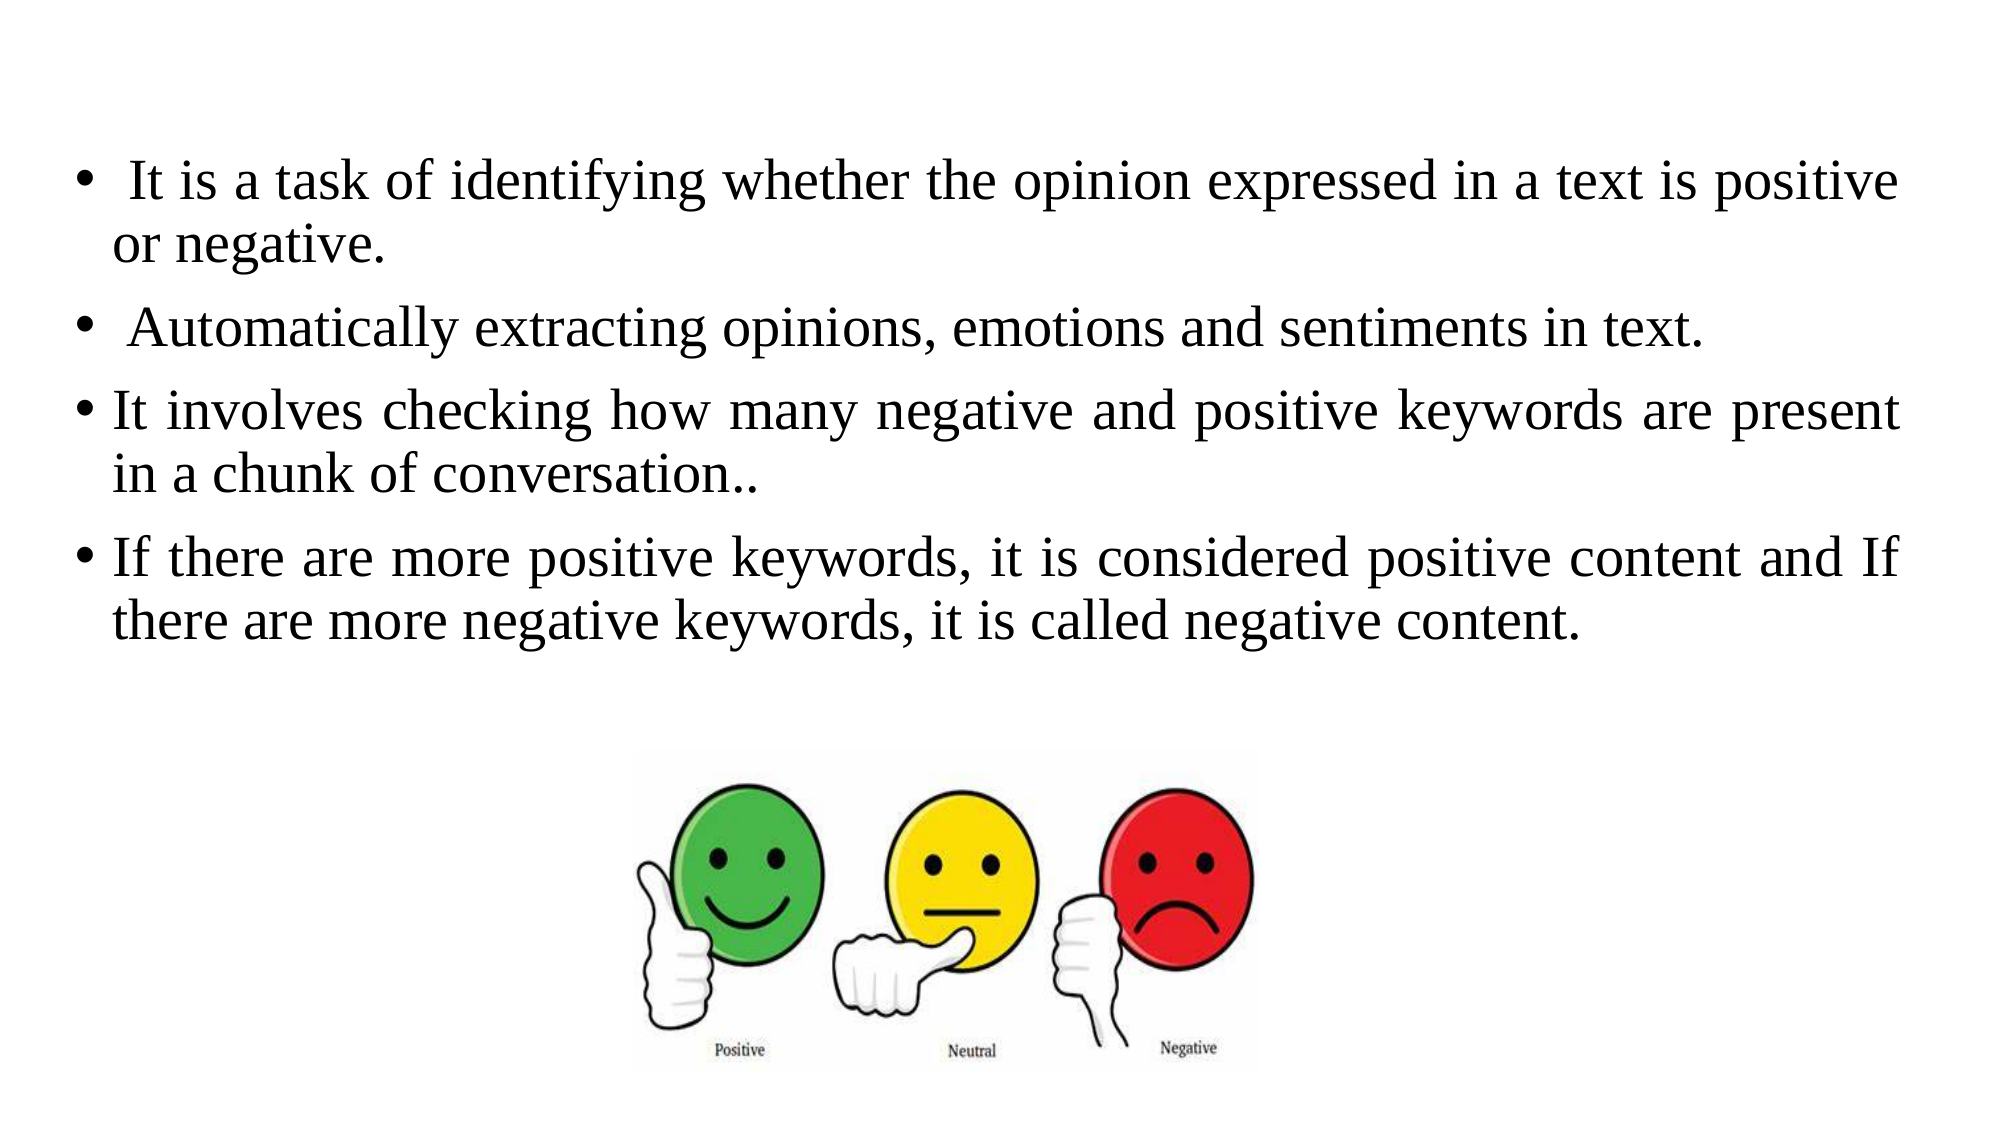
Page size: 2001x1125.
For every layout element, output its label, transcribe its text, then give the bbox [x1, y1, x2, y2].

list It is a task of identifying whether the opinion expressed in a text is positive or negative. Automatically extracting opinions, emotions and sentiments in text. It involves checking how many negative and positive keywords are present in a chunk of conversation.. If there are more positive keywords, it is considered positive content and If there are more negative keywords, it is called negative content. [59, 141, 1917, 1047]
picture [633, 749, 1259, 1072]
